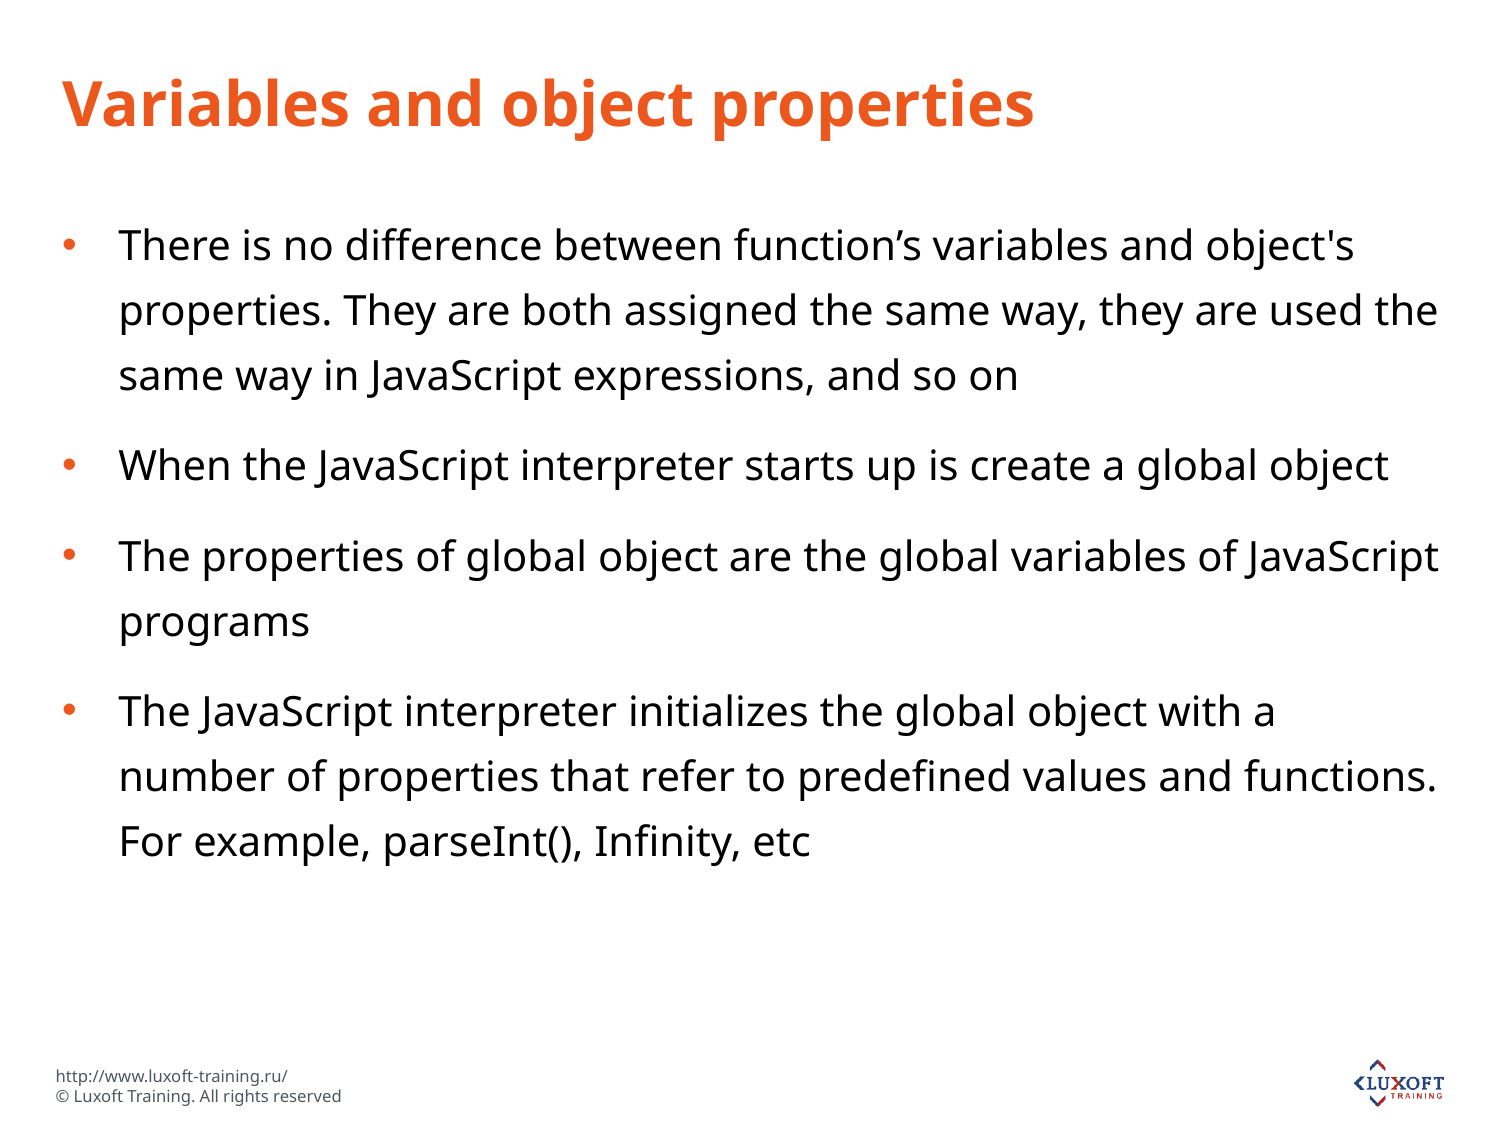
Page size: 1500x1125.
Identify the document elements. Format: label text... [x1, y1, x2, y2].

title Variables and object properties [47, 59, 1457, 143]
list There is no difference between function’s variables and object's properties. They are both assigned the same way, they are used the same way in JavaScript expressions, and so on When the JavaScript interpreter starts up is create a global object The properties of global object are the global variables of JavaScript programs The JavaScript interpreter initializes the global object with a number of properties that refer to predefined values and functions. For example, parseInt(), Infinity, etc [47, 196, 1457, 1018]
picture [1339, 1059, 1458, 1107]
